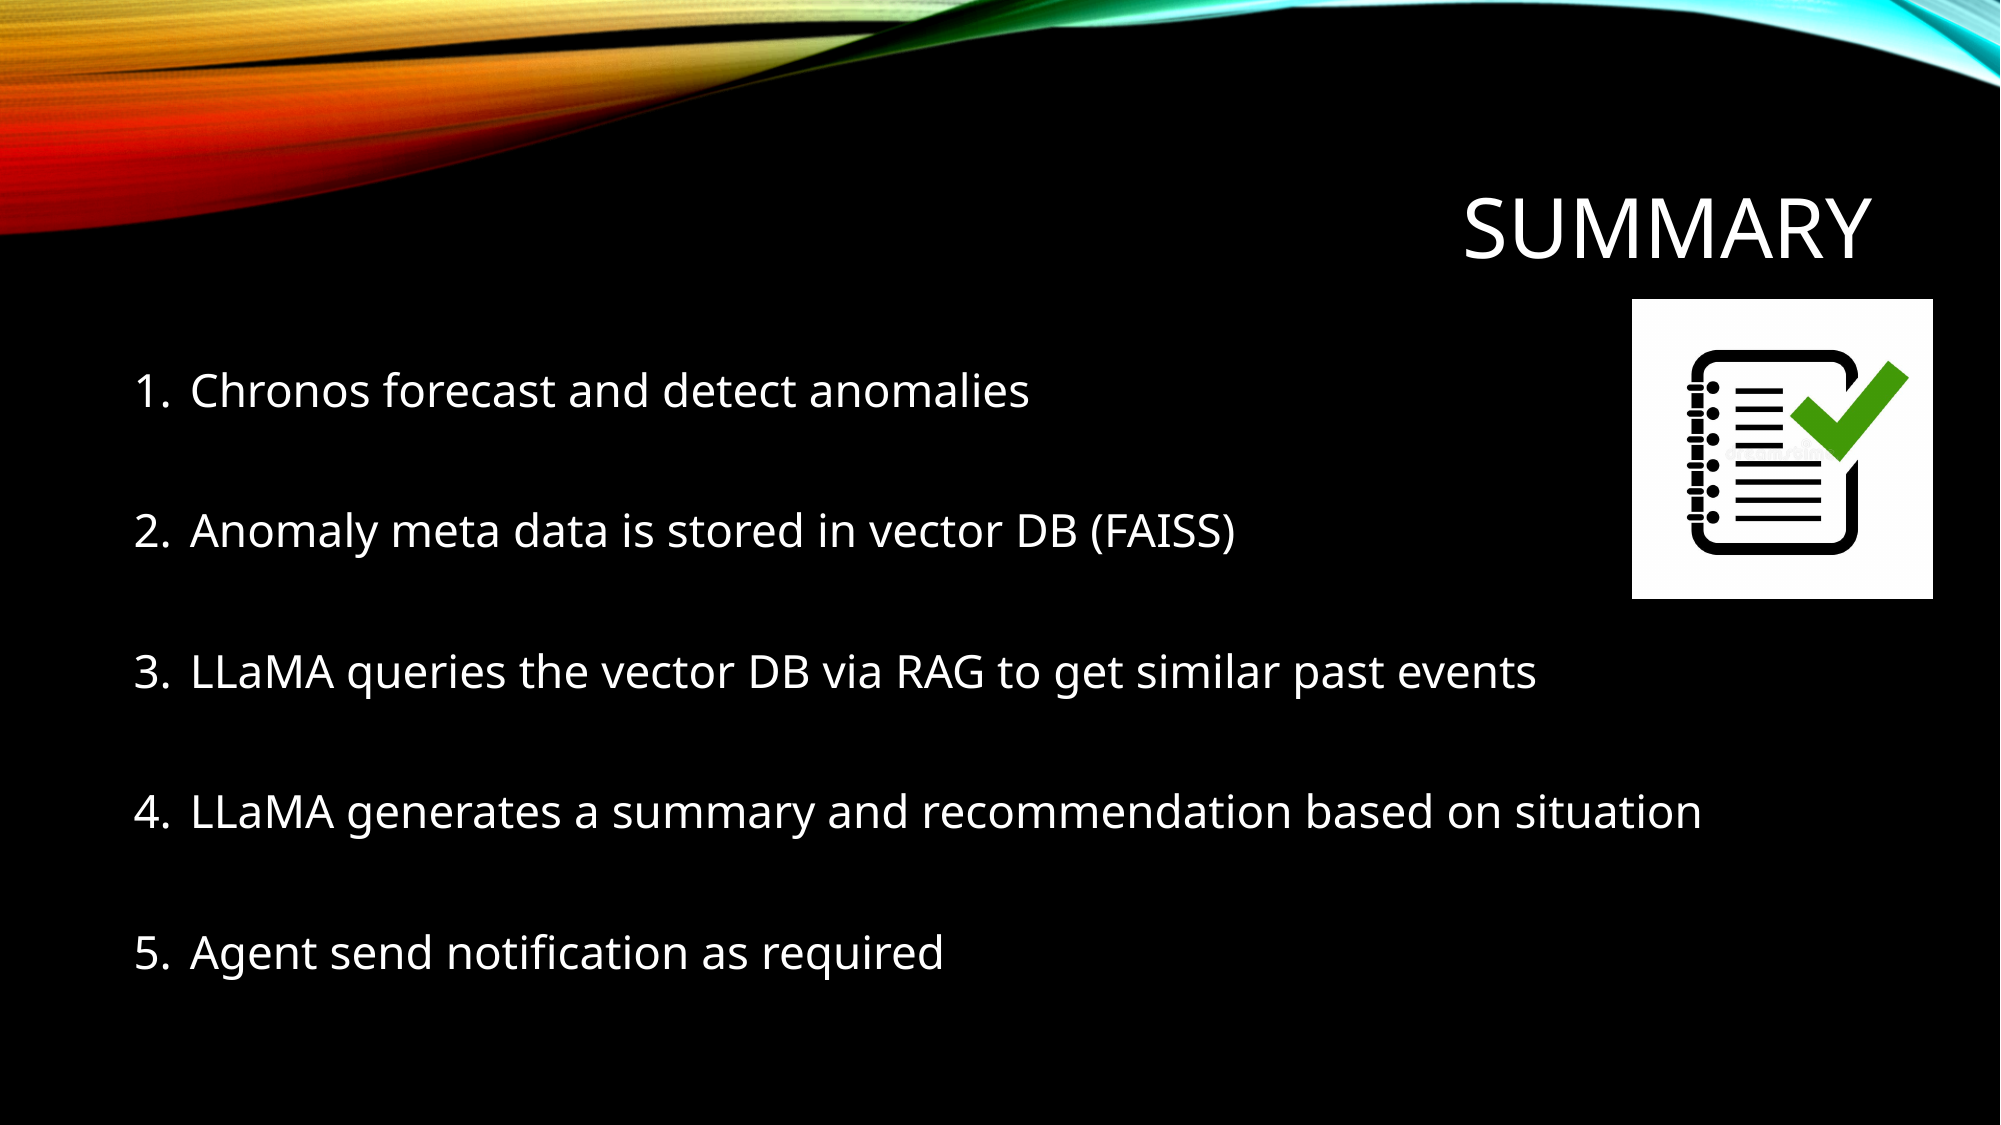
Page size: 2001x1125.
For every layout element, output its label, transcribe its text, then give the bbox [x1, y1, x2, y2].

picture [1632, 298, 1933, 600]
list Chronos forecast and detect anomalies Anomaly meta data is stored in vector DB (FAISS) LLaMA queries the vector DB via RAG to get similar past events LLaMA generates a summary and recommendation based on situation Agent send notification as required [112, 360, 1888, 1021]
title Summary [474, 125, 1888, 338]
picture [0, 0, 2000, 237]
